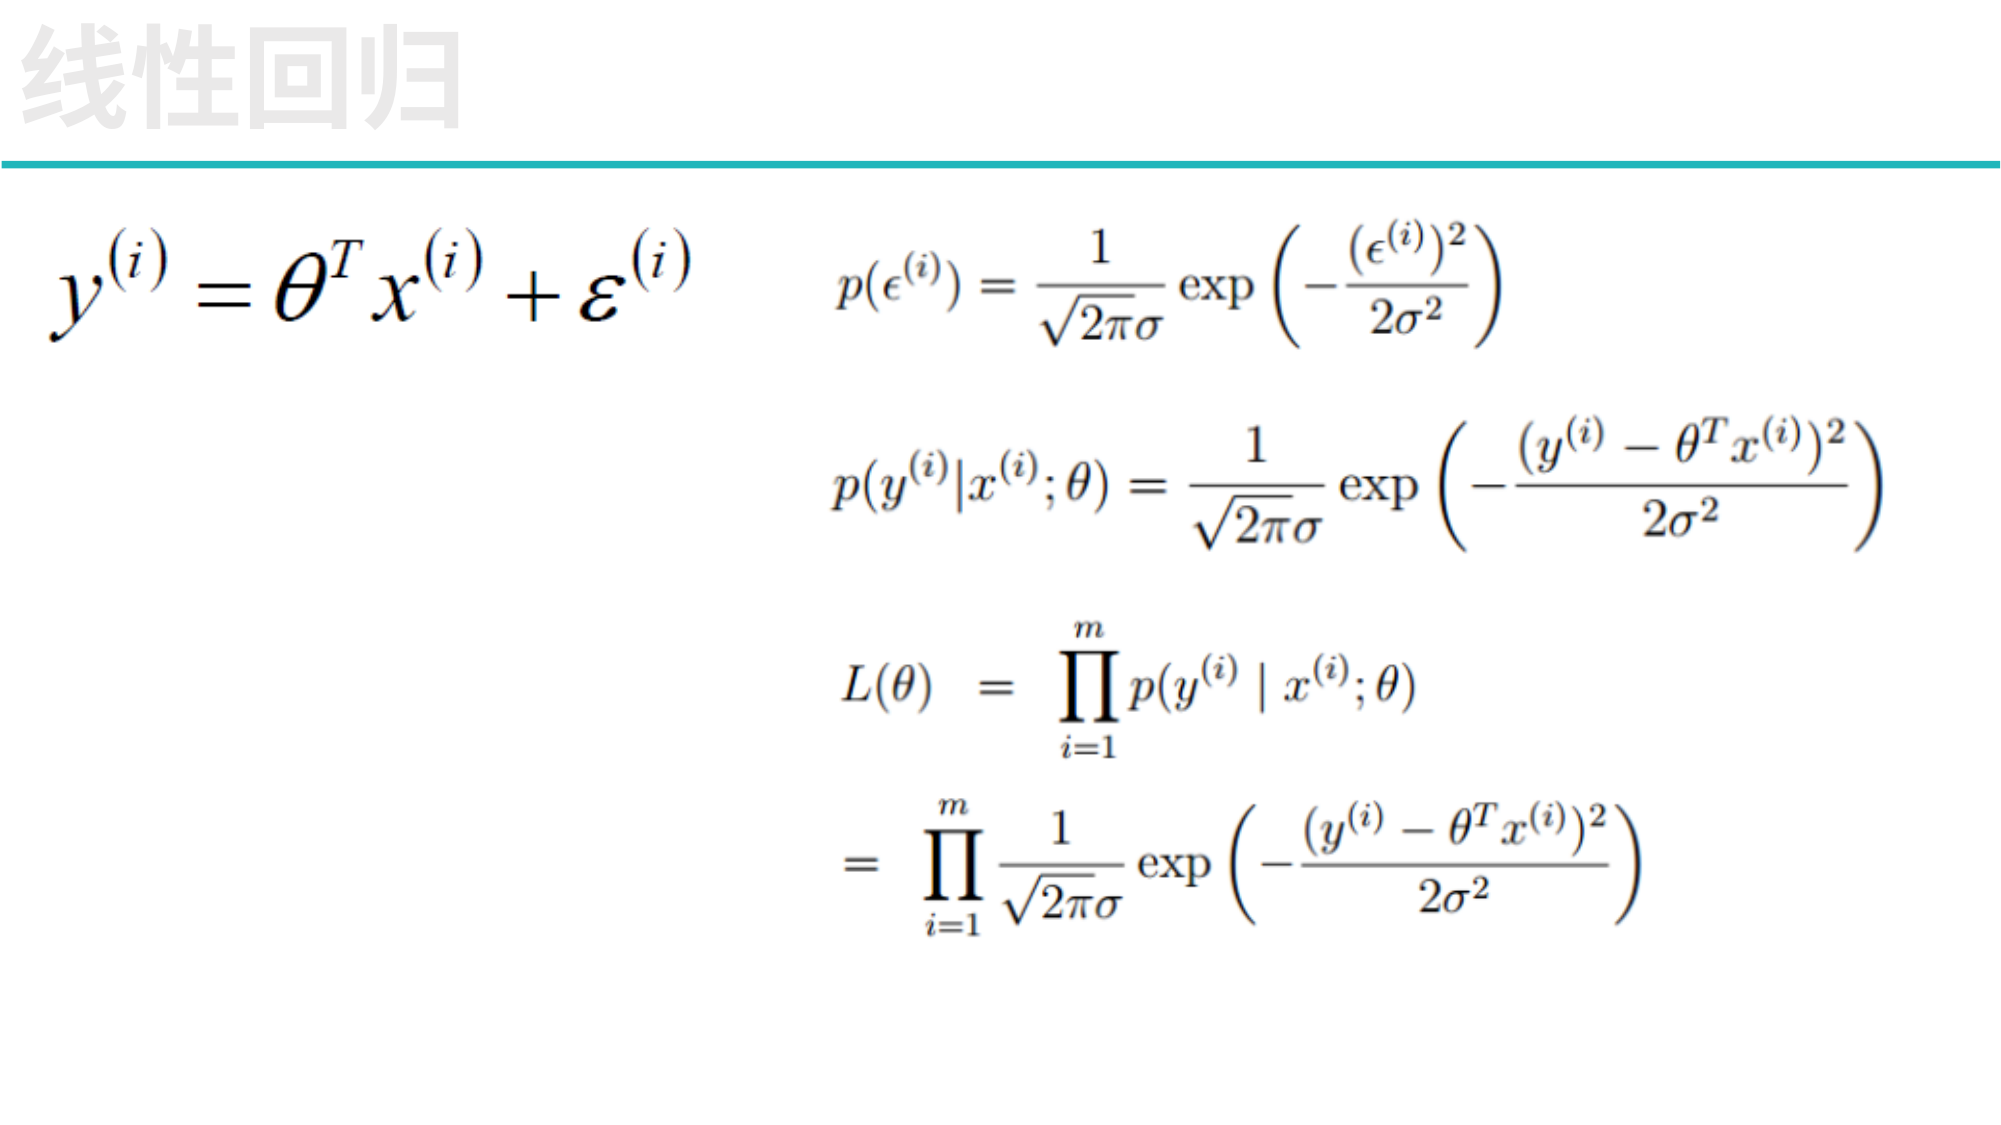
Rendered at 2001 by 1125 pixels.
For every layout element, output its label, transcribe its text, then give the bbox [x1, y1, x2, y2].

picture [838, 607, 1445, 774]
text_box 线性回归 [2, 0, 483, 150]
picture [838, 797, 1667, 942]
picture [0, 203, 730, 399]
picture [796, 188, 1916, 583]
